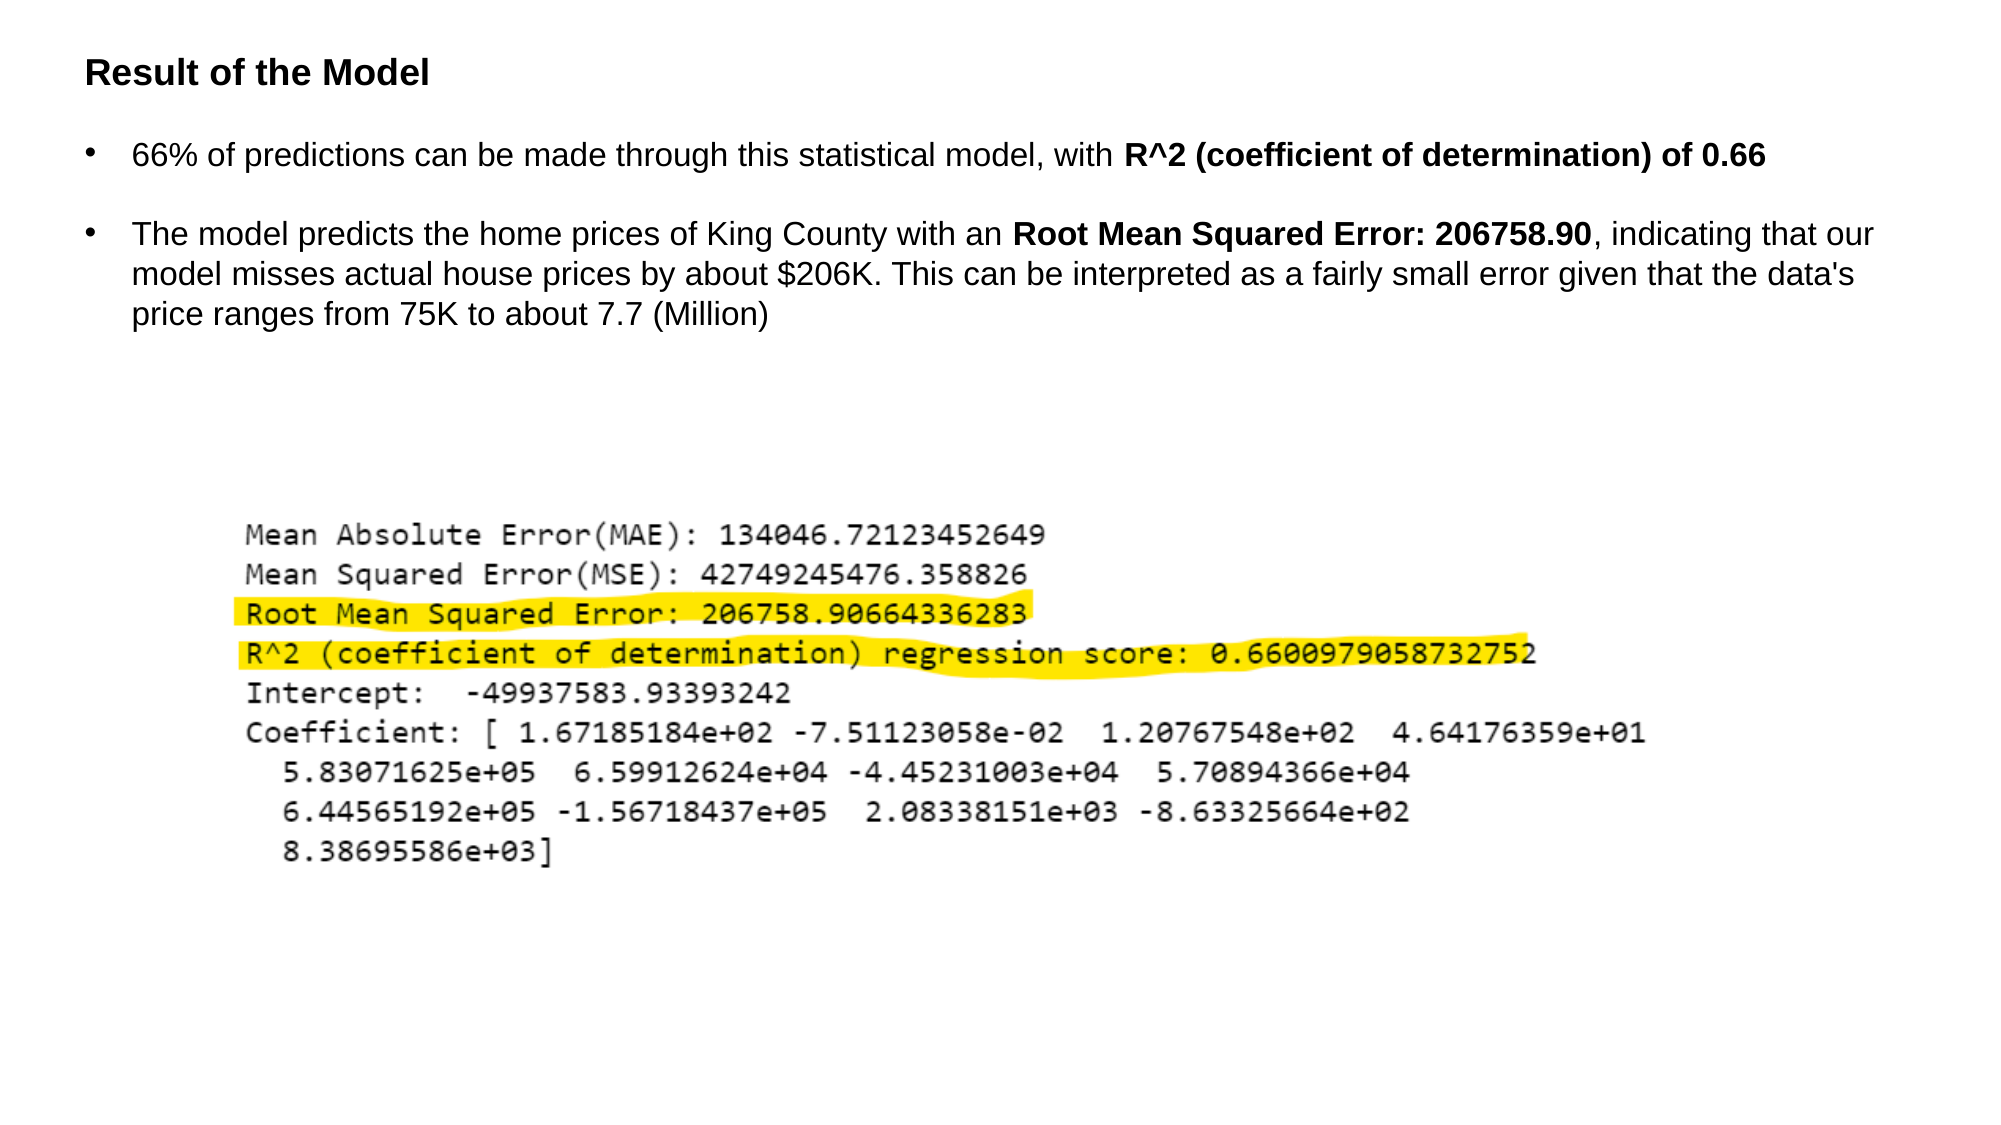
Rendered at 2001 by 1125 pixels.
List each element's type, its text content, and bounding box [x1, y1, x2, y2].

text_box Result of the Model 66% of predictions can be made through this statistical model, with R^2 (coefficient of determination) of 0.66 The model predicts the home prices of King County with an Root Mean Squared Error: 206758.90, indicating that our model misses actual house prices by about $206K. This can be interpreted as a fairly small error given that the data's price ranges from 75K to about 7.7 (Million) [69, 40, 1930, 500]
picture [228, 504, 1708, 890]
